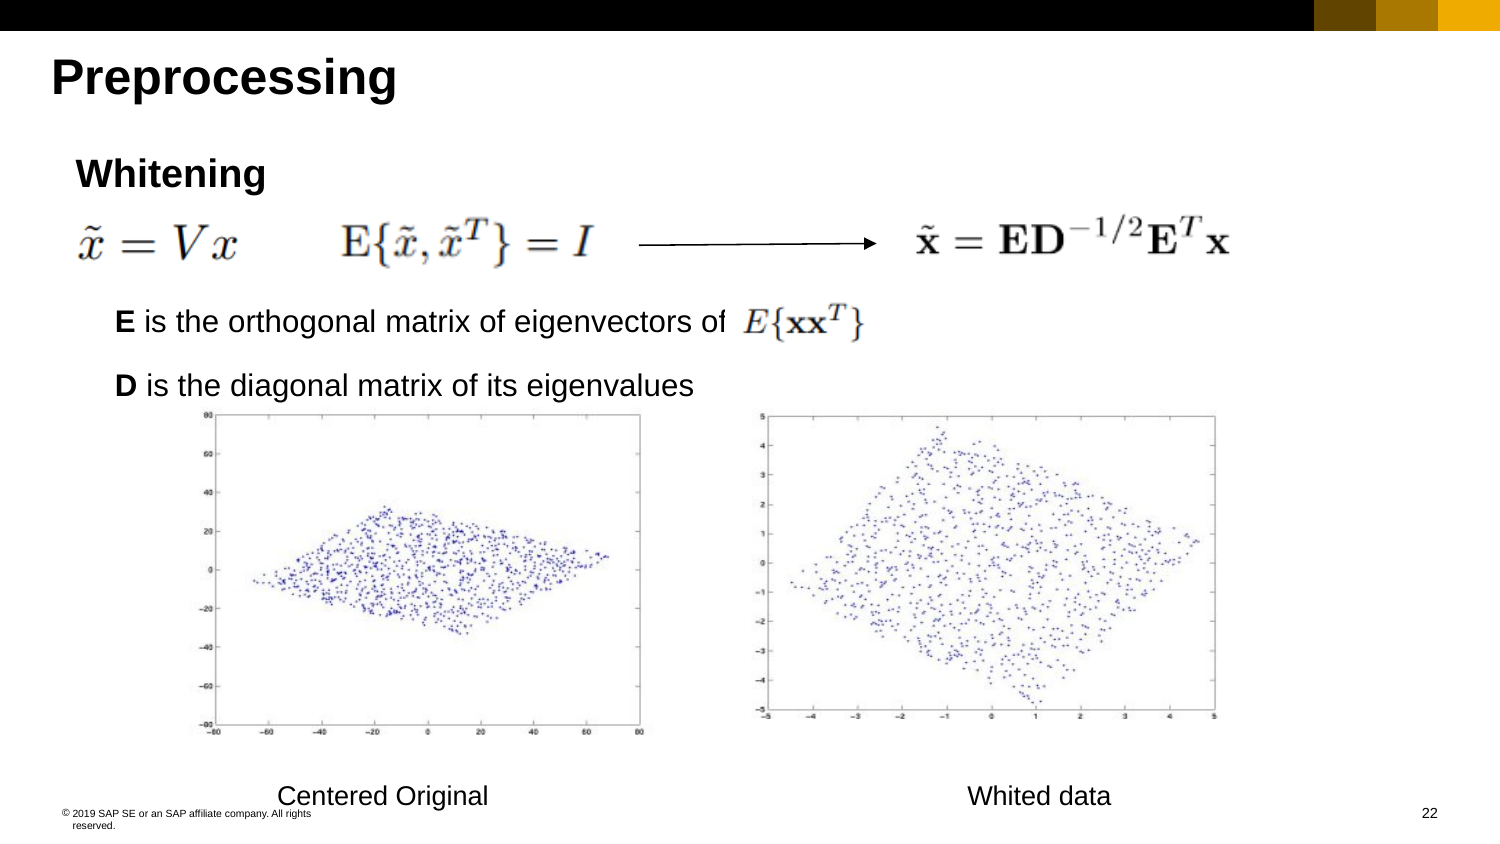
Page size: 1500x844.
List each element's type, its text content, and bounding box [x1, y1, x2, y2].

text_box Whitening [60, 133, 643, 205]
text_box Whited data [851, 774, 1227, 815]
picture [329, 199, 607, 273]
text_box D is the diagonal matrix of its eigenvalues [99, 350, 862, 422]
picture [725, 284, 876, 357]
picture [152, 390, 700, 755]
text_box Centered Original [195, 774, 571, 815]
picture [739, 388, 1251, 736]
picture [909, 186, 1248, 281]
title Preprocessing [51, 44, 1449, 139]
text_box E is the orthogonal matrix of eigenvectors of [99, 283, 724, 350]
picture [60, 196, 261, 292]
